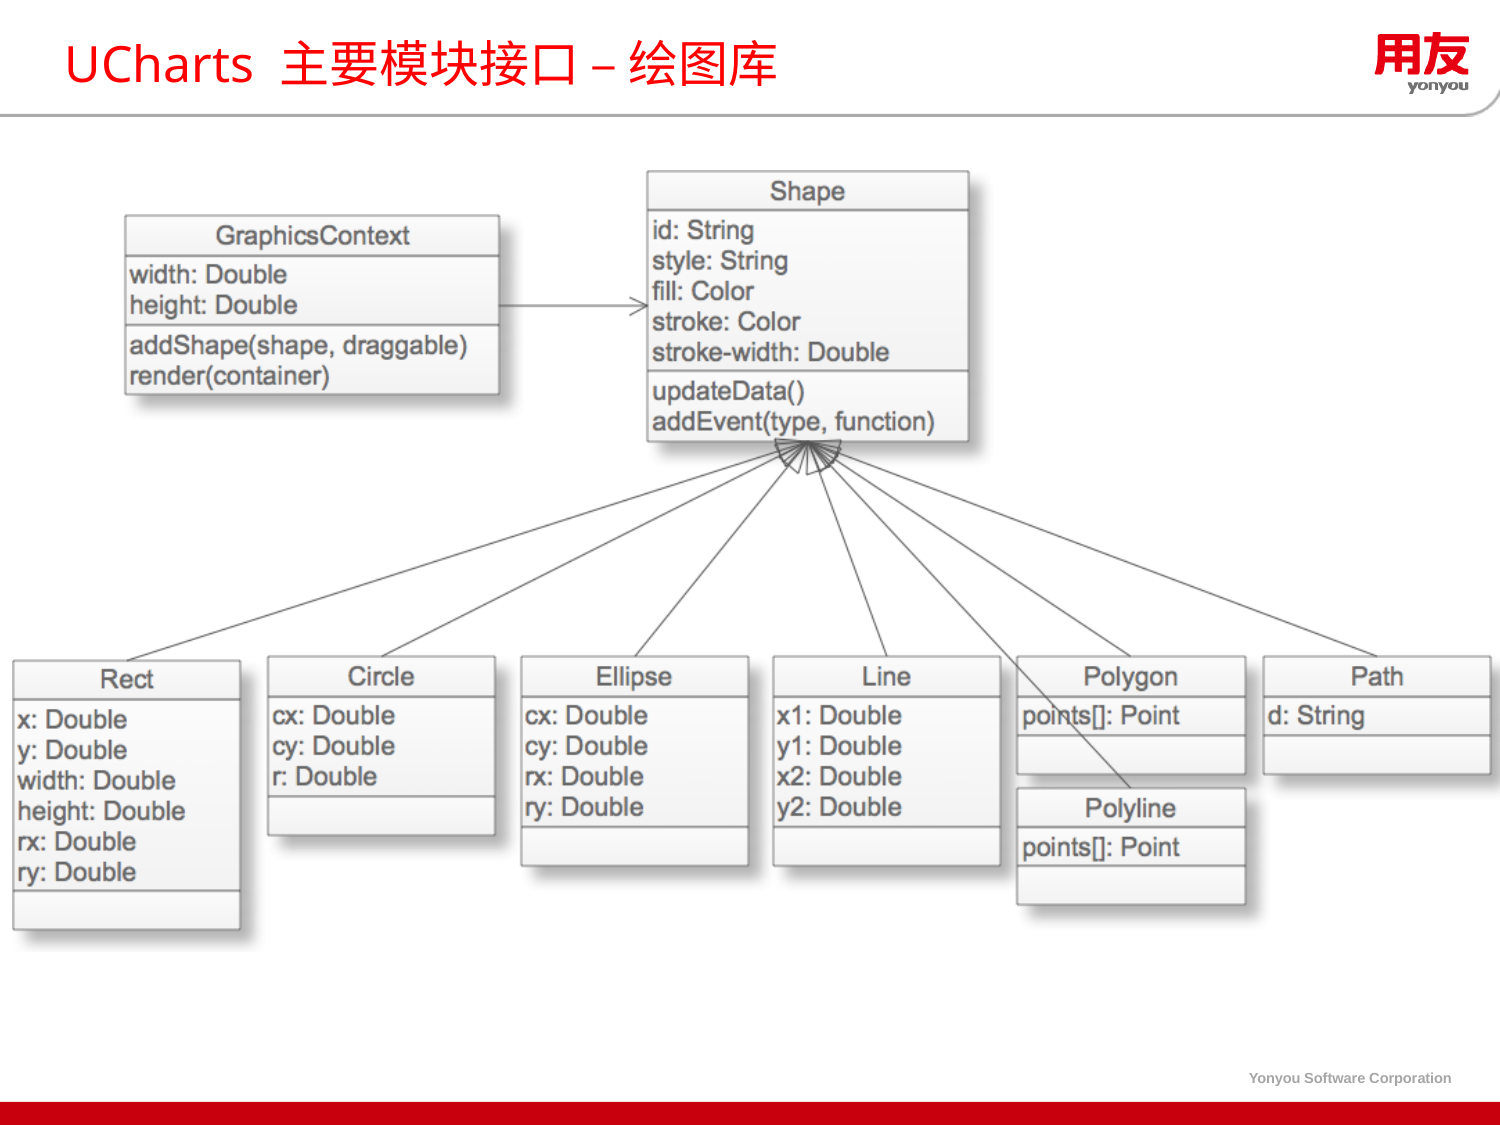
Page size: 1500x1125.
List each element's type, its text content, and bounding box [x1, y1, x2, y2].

title UCharts 主要模块接口 – 绘图库 [50, 25, 1263, 95]
picture [0, 32, 1500, 117]
picture [12, 170, 1500, 952]
